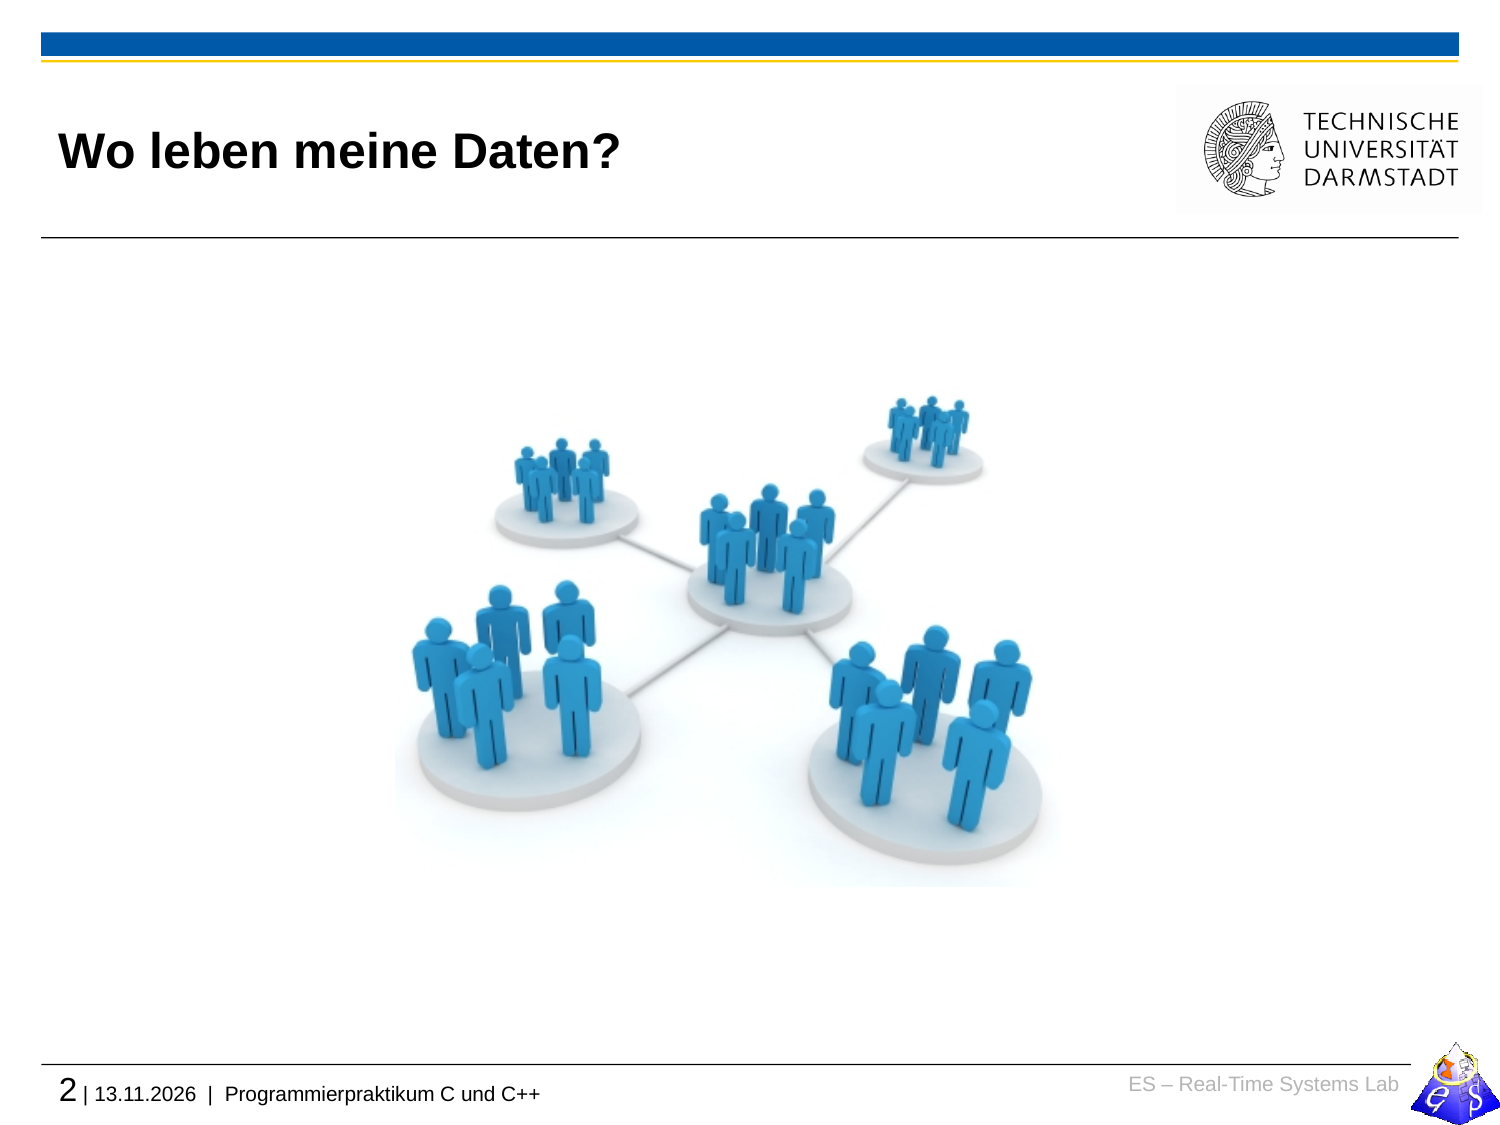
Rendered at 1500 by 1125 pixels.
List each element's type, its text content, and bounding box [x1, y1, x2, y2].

picture [1187, 84, 1483, 214]
picture [395, 387, 1061, 887]
picture [1411, 1041, 1500, 1125]
title Wo leben meine Daten? [58, 80, 1187, 218]
